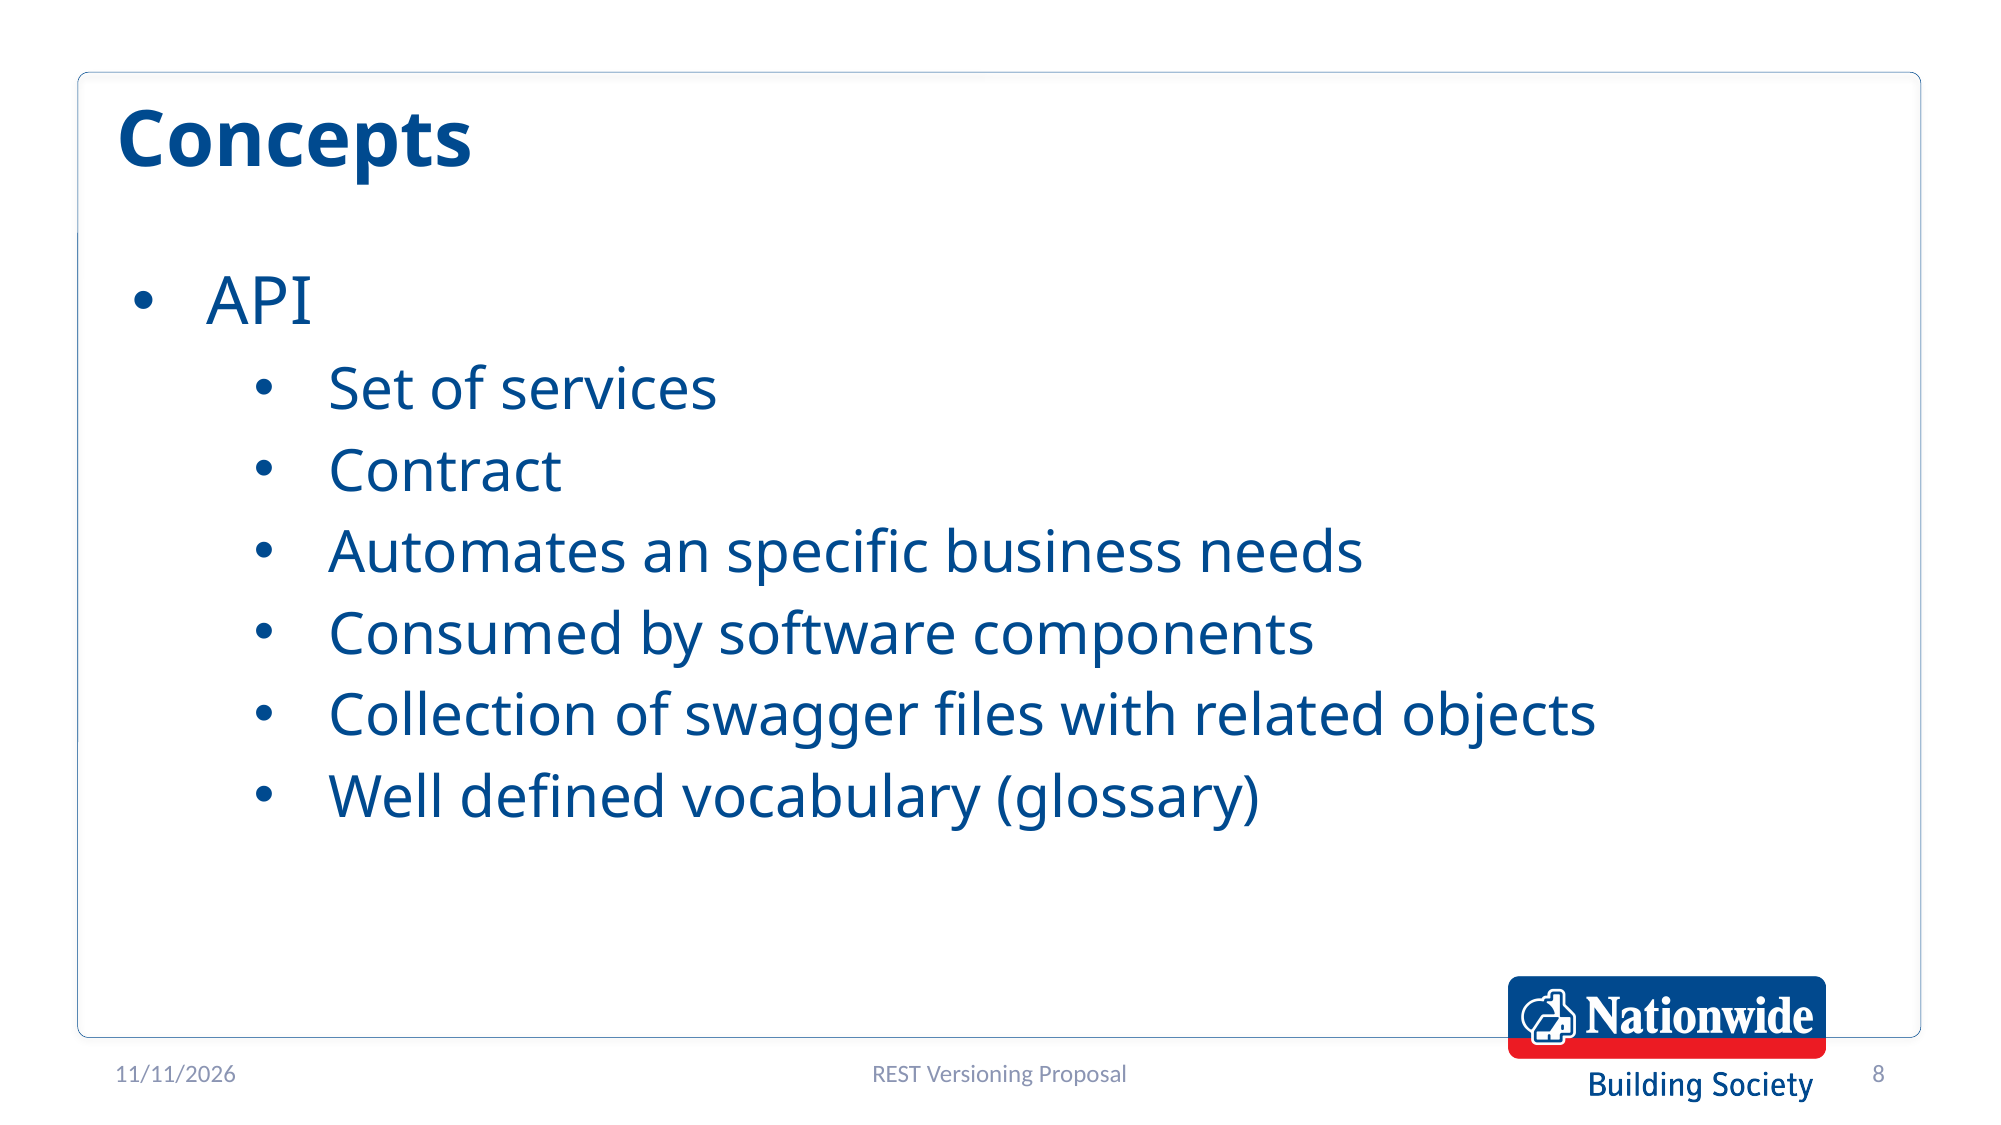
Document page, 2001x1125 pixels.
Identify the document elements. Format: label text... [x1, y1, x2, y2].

picture [1507, 975, 1826, 1042]
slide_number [99, 1042, 567, 1103]
footer REST Versioning Proposal [683, 1042, 1317, 1103]
slide_number 8 [1433, 1042, 1900, 1103]
list API Set of services Contract Automates an specific business needs Consumed by software components Collection of swagger files with related objects Well defined vocabulary (glossary) [116, 259, 1880, 954]
title Concepts [116, 106, 1880, 210]
